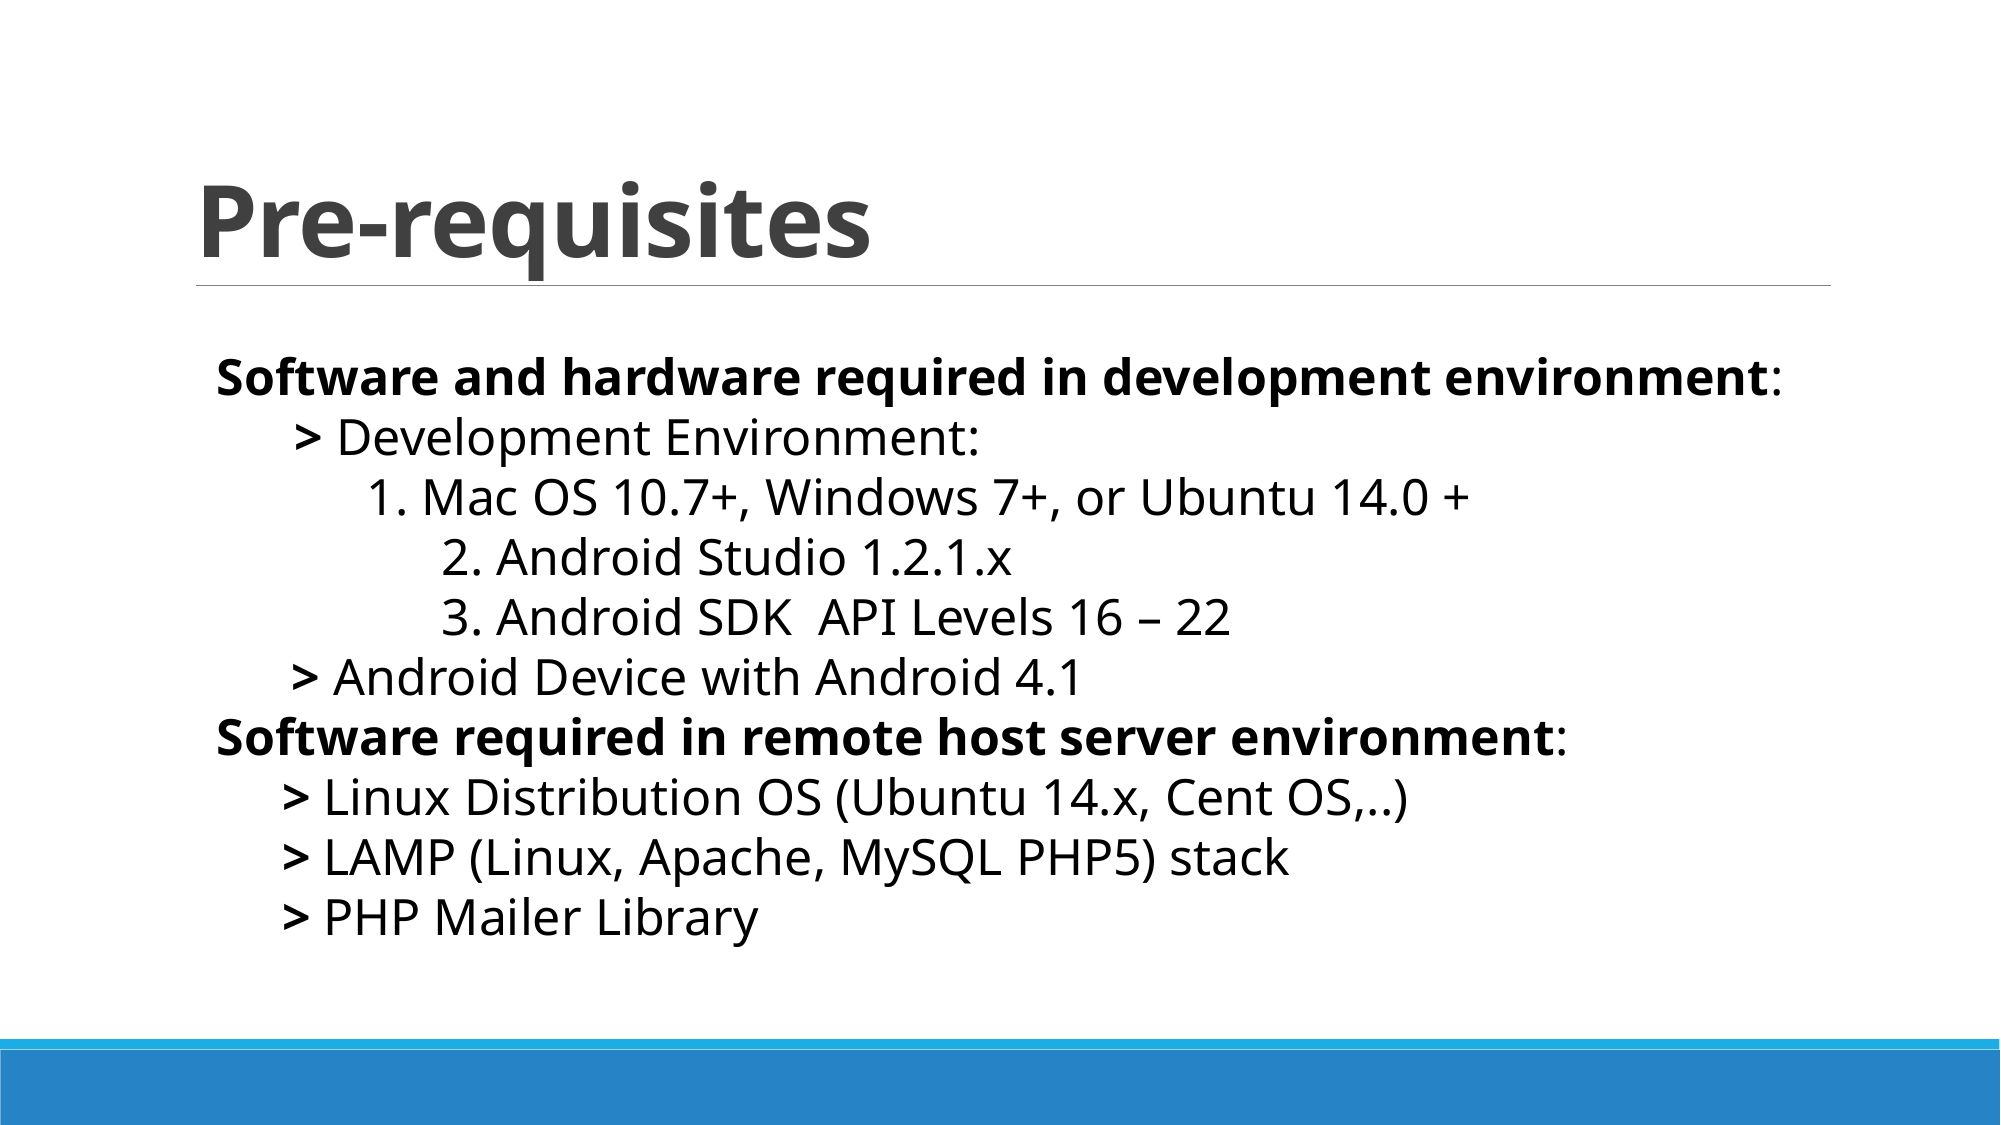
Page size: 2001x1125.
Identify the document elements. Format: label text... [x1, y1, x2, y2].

title Pre-requisites [180, 47, 1830, 285]
text_box Software and hardware required in development environment: > Development Environment: 1. Mac OS 10.7+, Windows 7+, or Ubuntu 14.0 + 2. Android Studio 1.2.1.x 3. Android SDK API Levels 16 – 22 > Android Device with Android 4.1 Software required in remote host server environment: > Linux Distribution OS (Ubuntu 14.x, Cent OS,..) > LAMP (Linux, Apache, MySQL PHP5) stack > PHP Mailer Library [202, 337, 1801, 953]
